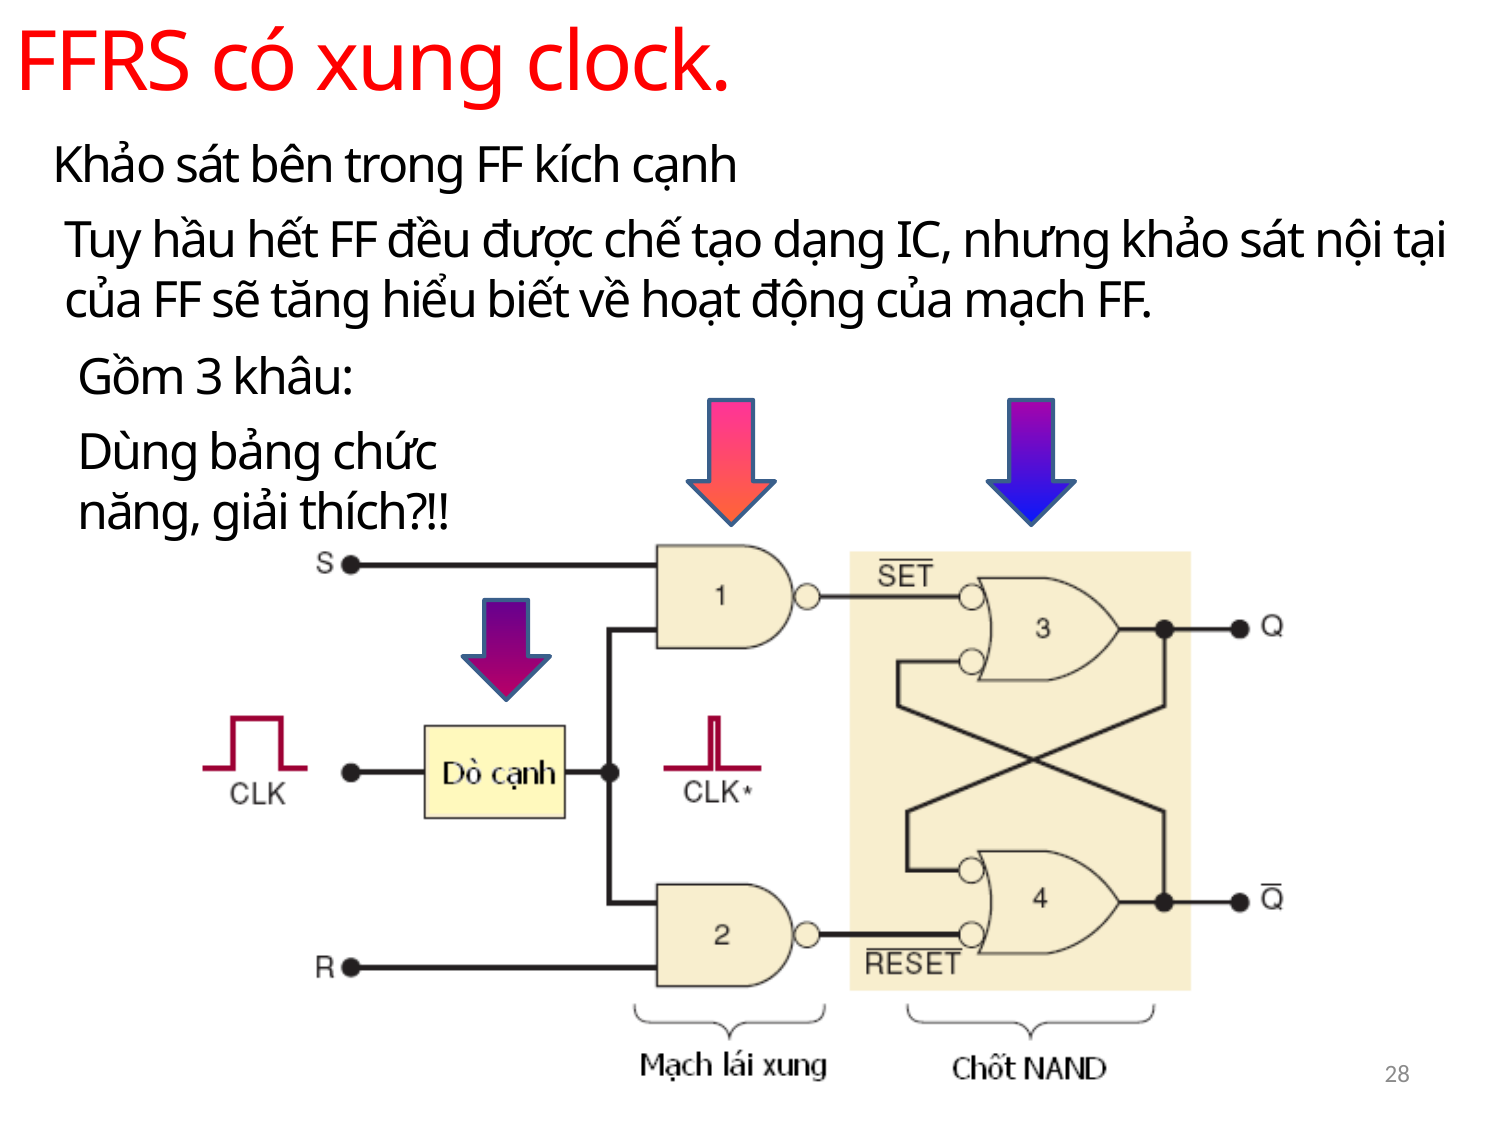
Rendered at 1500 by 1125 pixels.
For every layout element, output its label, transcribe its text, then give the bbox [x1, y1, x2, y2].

text_box FFRS có xung clock. [0, 0, 800, 115]
slide_number 28 [1354, 1042, 1425, 1103]
picture [178, 526, 1351, 1101]
text_box Tuy hầu hết FF đều được chế tạo dạng IC, nhưng khảo sát nội tại của FF sẽ tăng hiểu biết về hoạt động của mạch FF. [49, 199, 1463, 335]
text_box Dùng bảng chức năng, giải thích?!! [62, 412, 525, 548]
text_box [985, 397, 1077, 524]
text_box Khảo sát bên trong FF kích cạnh [37, 124, 1050, 200]
text_box [685, 397, 777, 524]
text_box Gồm 3 khâu: [62, 337, 525, 412]
